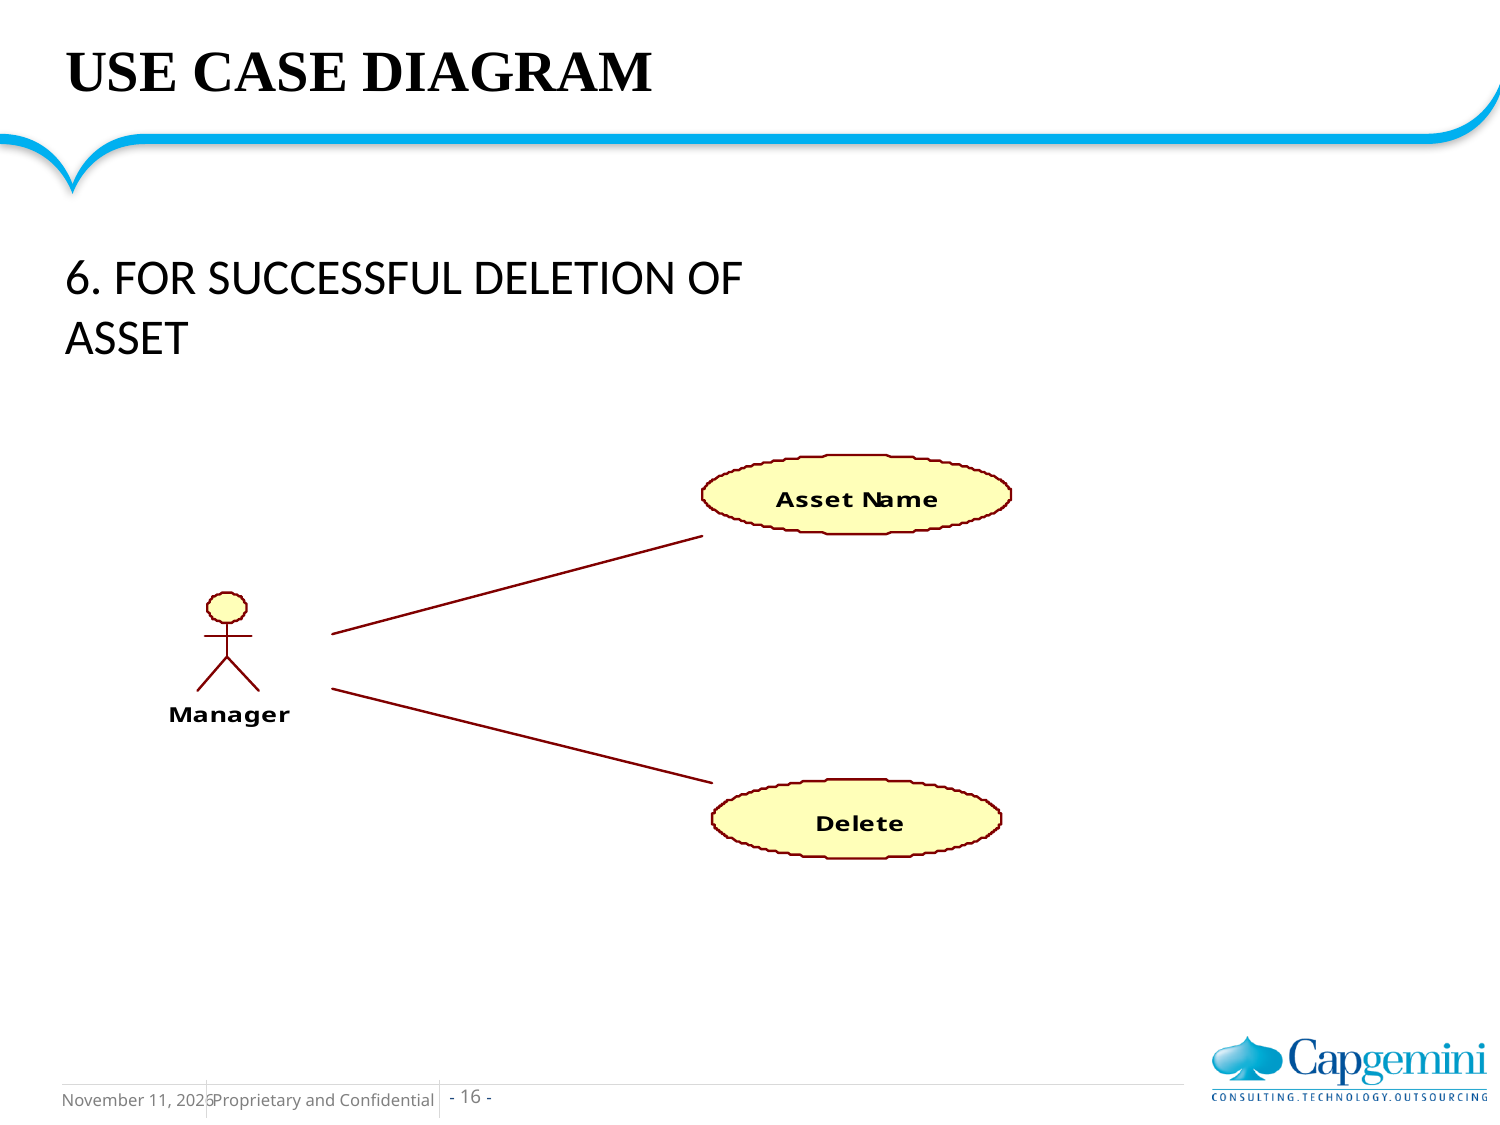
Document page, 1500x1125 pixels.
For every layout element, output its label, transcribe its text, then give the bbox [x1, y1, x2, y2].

text_box 6. For Successful Deletion Of Asset [49, 237, 788, 373]
title USE CASE DIAGRAM [50, 3, 1400, 134]
picture [1212, 1036, 1487, 1101]
picture [74, 416, 1063, 901]
